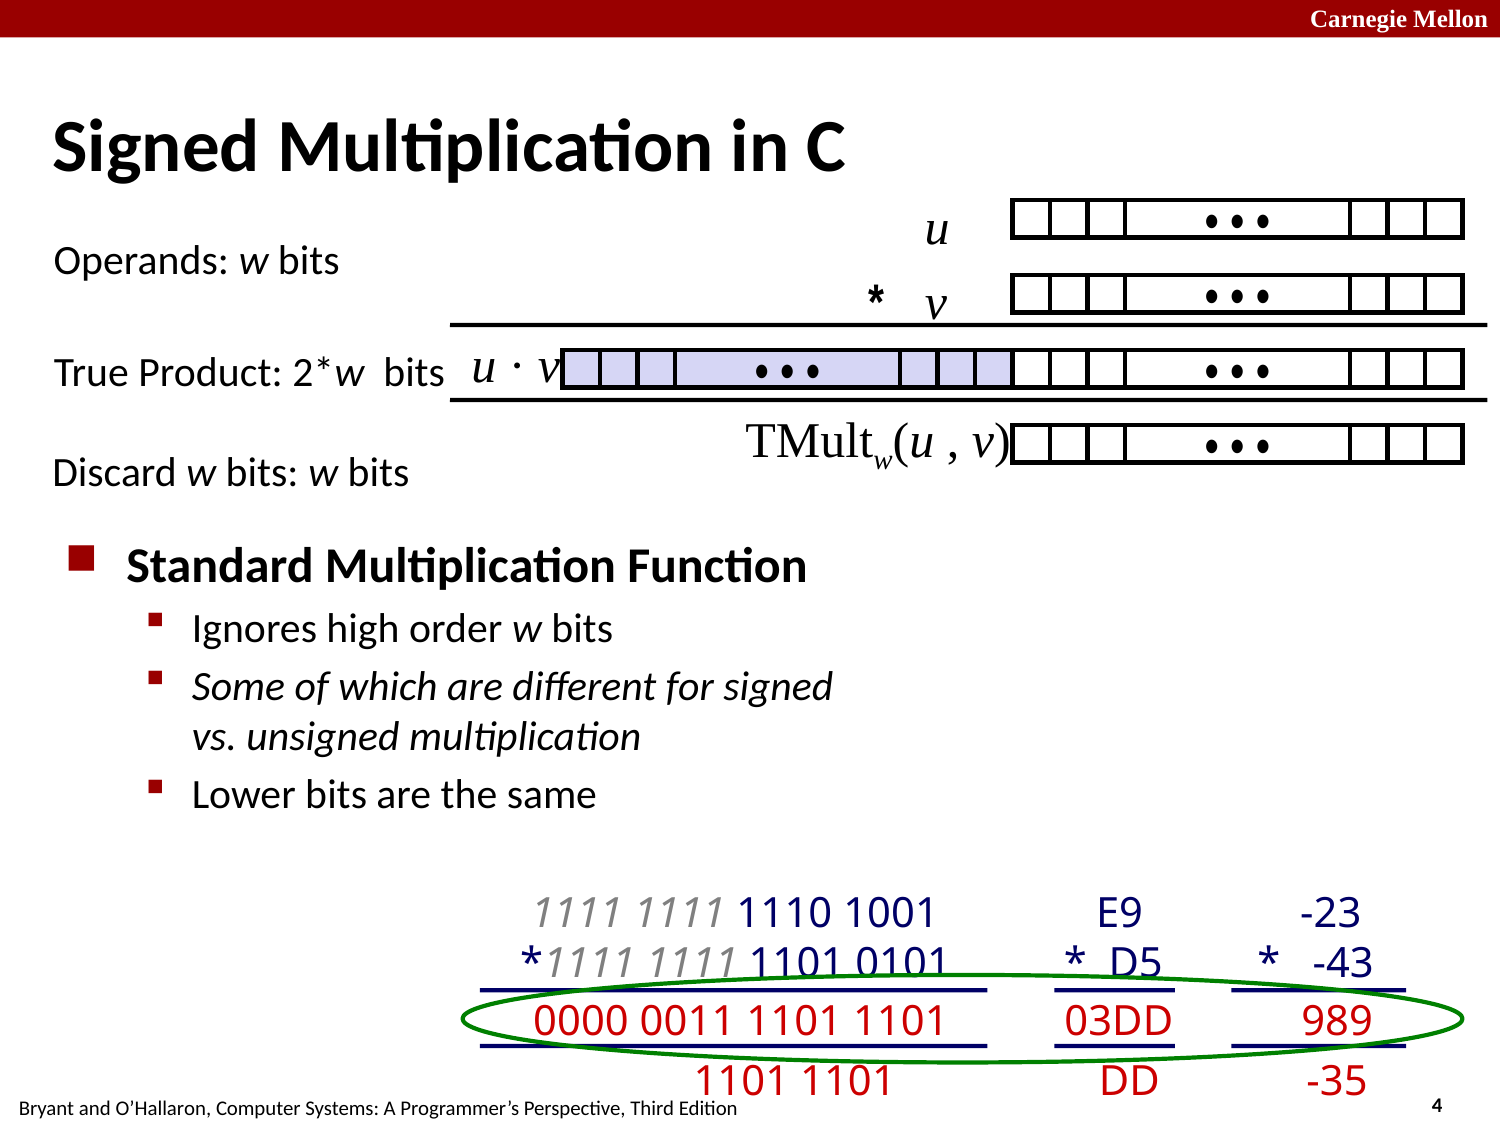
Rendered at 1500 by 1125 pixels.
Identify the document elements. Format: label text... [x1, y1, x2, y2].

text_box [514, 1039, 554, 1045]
text_box E9 * D5 [1055, 877, 1178, 979]
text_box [1012, 274, 1463, 313]
list Standard Multiplication Function Ignores high order w bits Some of which are different for signed vs. unsigned multiplication Lower bits are the same [54, 524, 901, 795]
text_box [1013, 349, 1463, 388]
text_box -23 * -43 [1248, 877, 1389, 985]
text_box DD [1058, 1059, 1175, 1112]
text_box u · v [456, 324, 575, 399]
text_box 1101 1101 [566, 1046, 912, 1112]
text_box True Product: 2*w bits [39, 337, 460, 403]
text_box 989 [1295, 985, 1389, 995]
text_box v [910, 326, 962, 338]
text_box TMultw(u , v) [730, 399, 1026, 483]
text_box Discard w bits: w bits [37, 437, 438, 503]
text_box 1111 1111 1110 1001 *1111 1111 1101 0101 [511, 877, 967, 990]
text_box 0000 0011 1101 1101 [514, 985, 630, 999]
text_box -35 [1255, 1047, 1383, 1112]
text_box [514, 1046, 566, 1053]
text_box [1012, 424, 1463, 463]
text_box u [909, 187, 965, 263]
text_box v [910, 262, 962, 325]
text_box 989 [1371, 1042, 1389, 1046]
title Signed Multiplication in C [37, 96, 1299, 188]
text_box [462, 974, 1463, 1063]
text_box * [853, 262, 900, 338]
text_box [1012, 199, 1463, 238]
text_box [562, 349, 1013, 388]
text_box Operands: w bits [38, 224, 355, 290]
